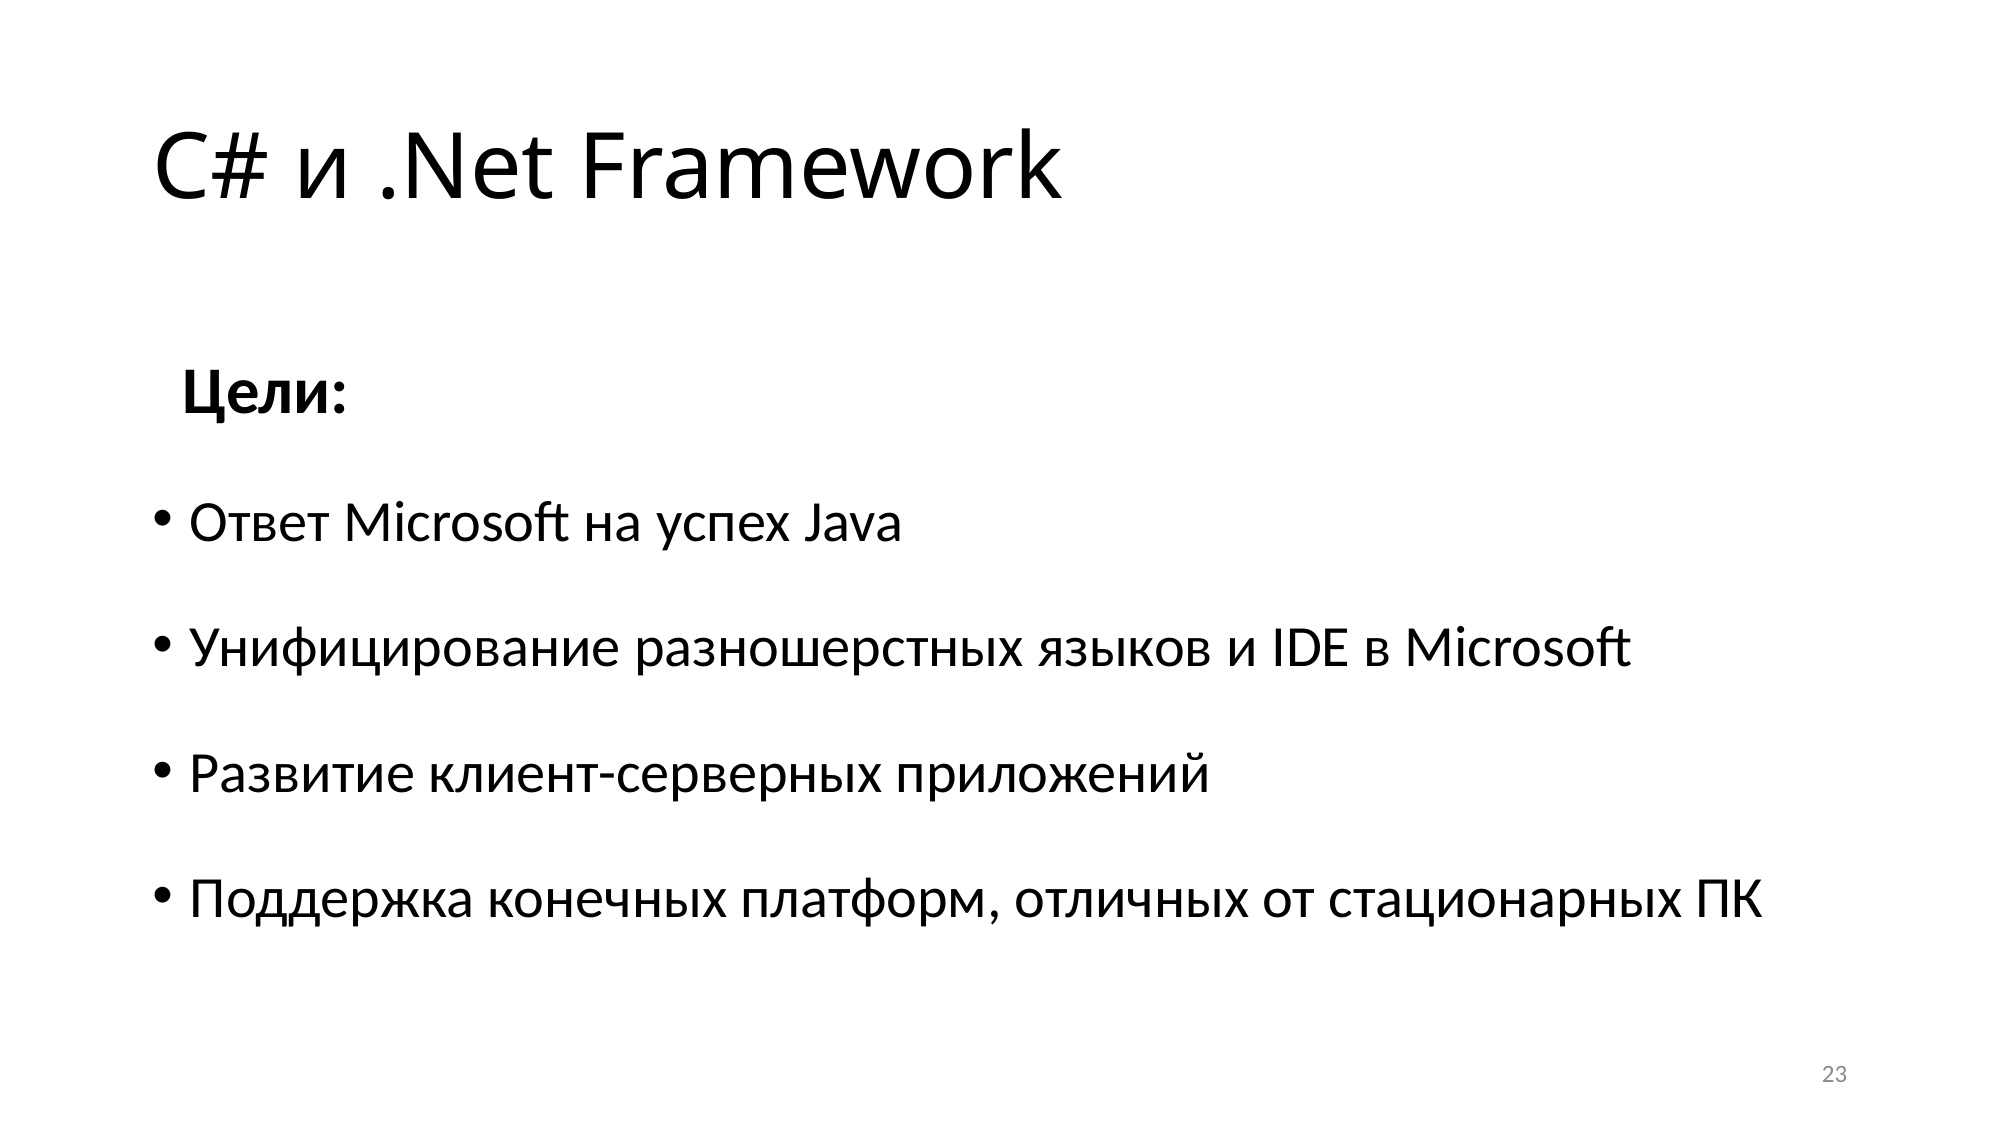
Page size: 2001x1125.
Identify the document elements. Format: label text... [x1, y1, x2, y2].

slide_number 23 [1412, 1042, 1863, 1103]
title C# и .Net Framework [137, 59, 1863, 278]
list Цели: Ответ Microsoft на успех Java Унифицирование разношерстных языков и IDE в Microsoft Развитие клиент-серверных приложений Поддержка конечных платформ, отличных от стационарных ПК [137, 299, 1863, 1014]
